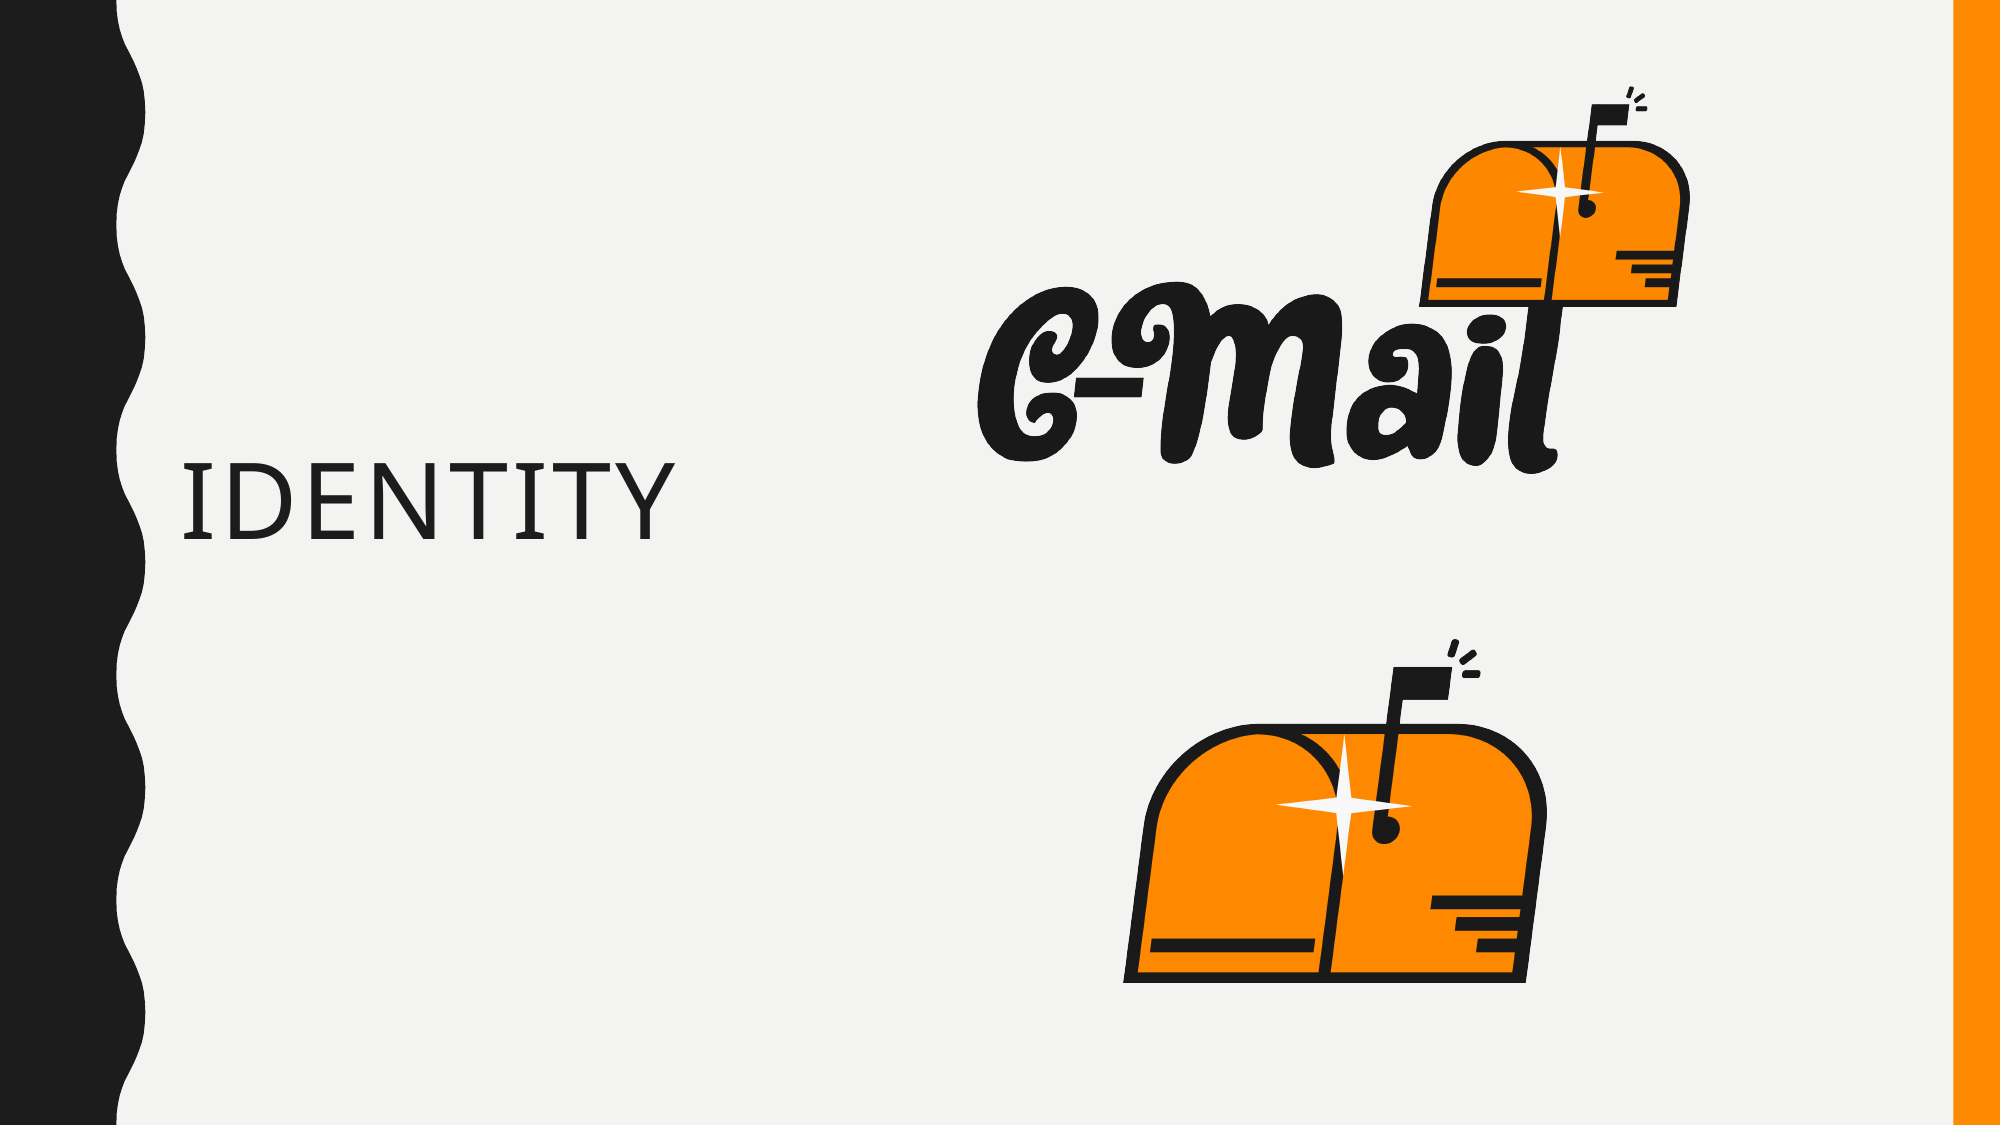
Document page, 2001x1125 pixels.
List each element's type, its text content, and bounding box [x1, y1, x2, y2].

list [1123, 639, 1547, 983]
title Identity [165, 440, 1835, 685]
picture [967, 82, 1703, 478]
